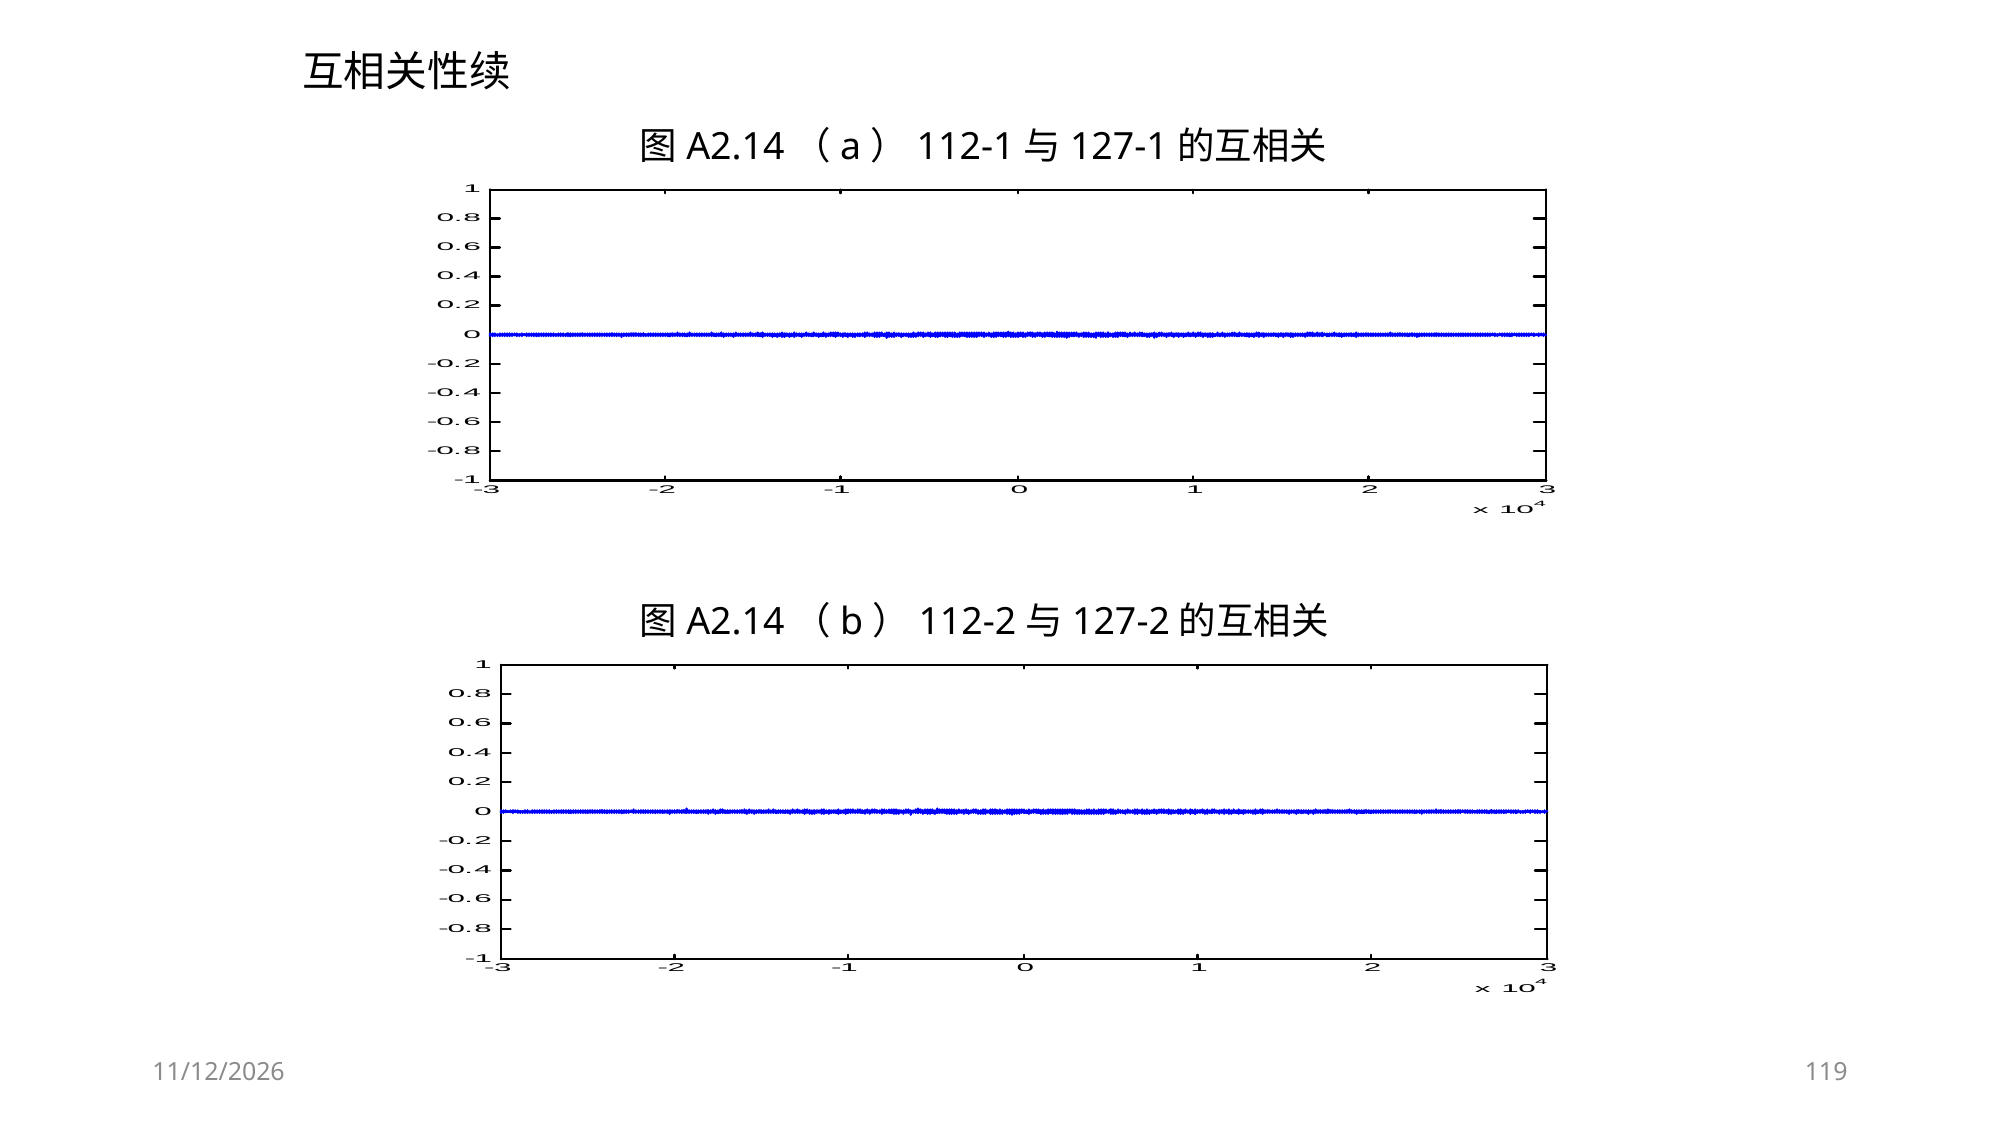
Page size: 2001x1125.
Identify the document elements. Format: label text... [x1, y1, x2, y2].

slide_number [137, 1042, 588, 1103]
slide_number 119 [1412, 1042, 1863, 1103]
text_box 互相关性续 [287, 37, 713, 103]
picture [312, 162, 1675, 520]
picture [324, 637, 1675, 999]
text_box 图A2.14（b）112-2与127-2的互相关函数 [624, 589, 1350, 637]
text_box 图A2.14（a）112-1与127-1的互相关函数 [624, 114, 1350, 162]
